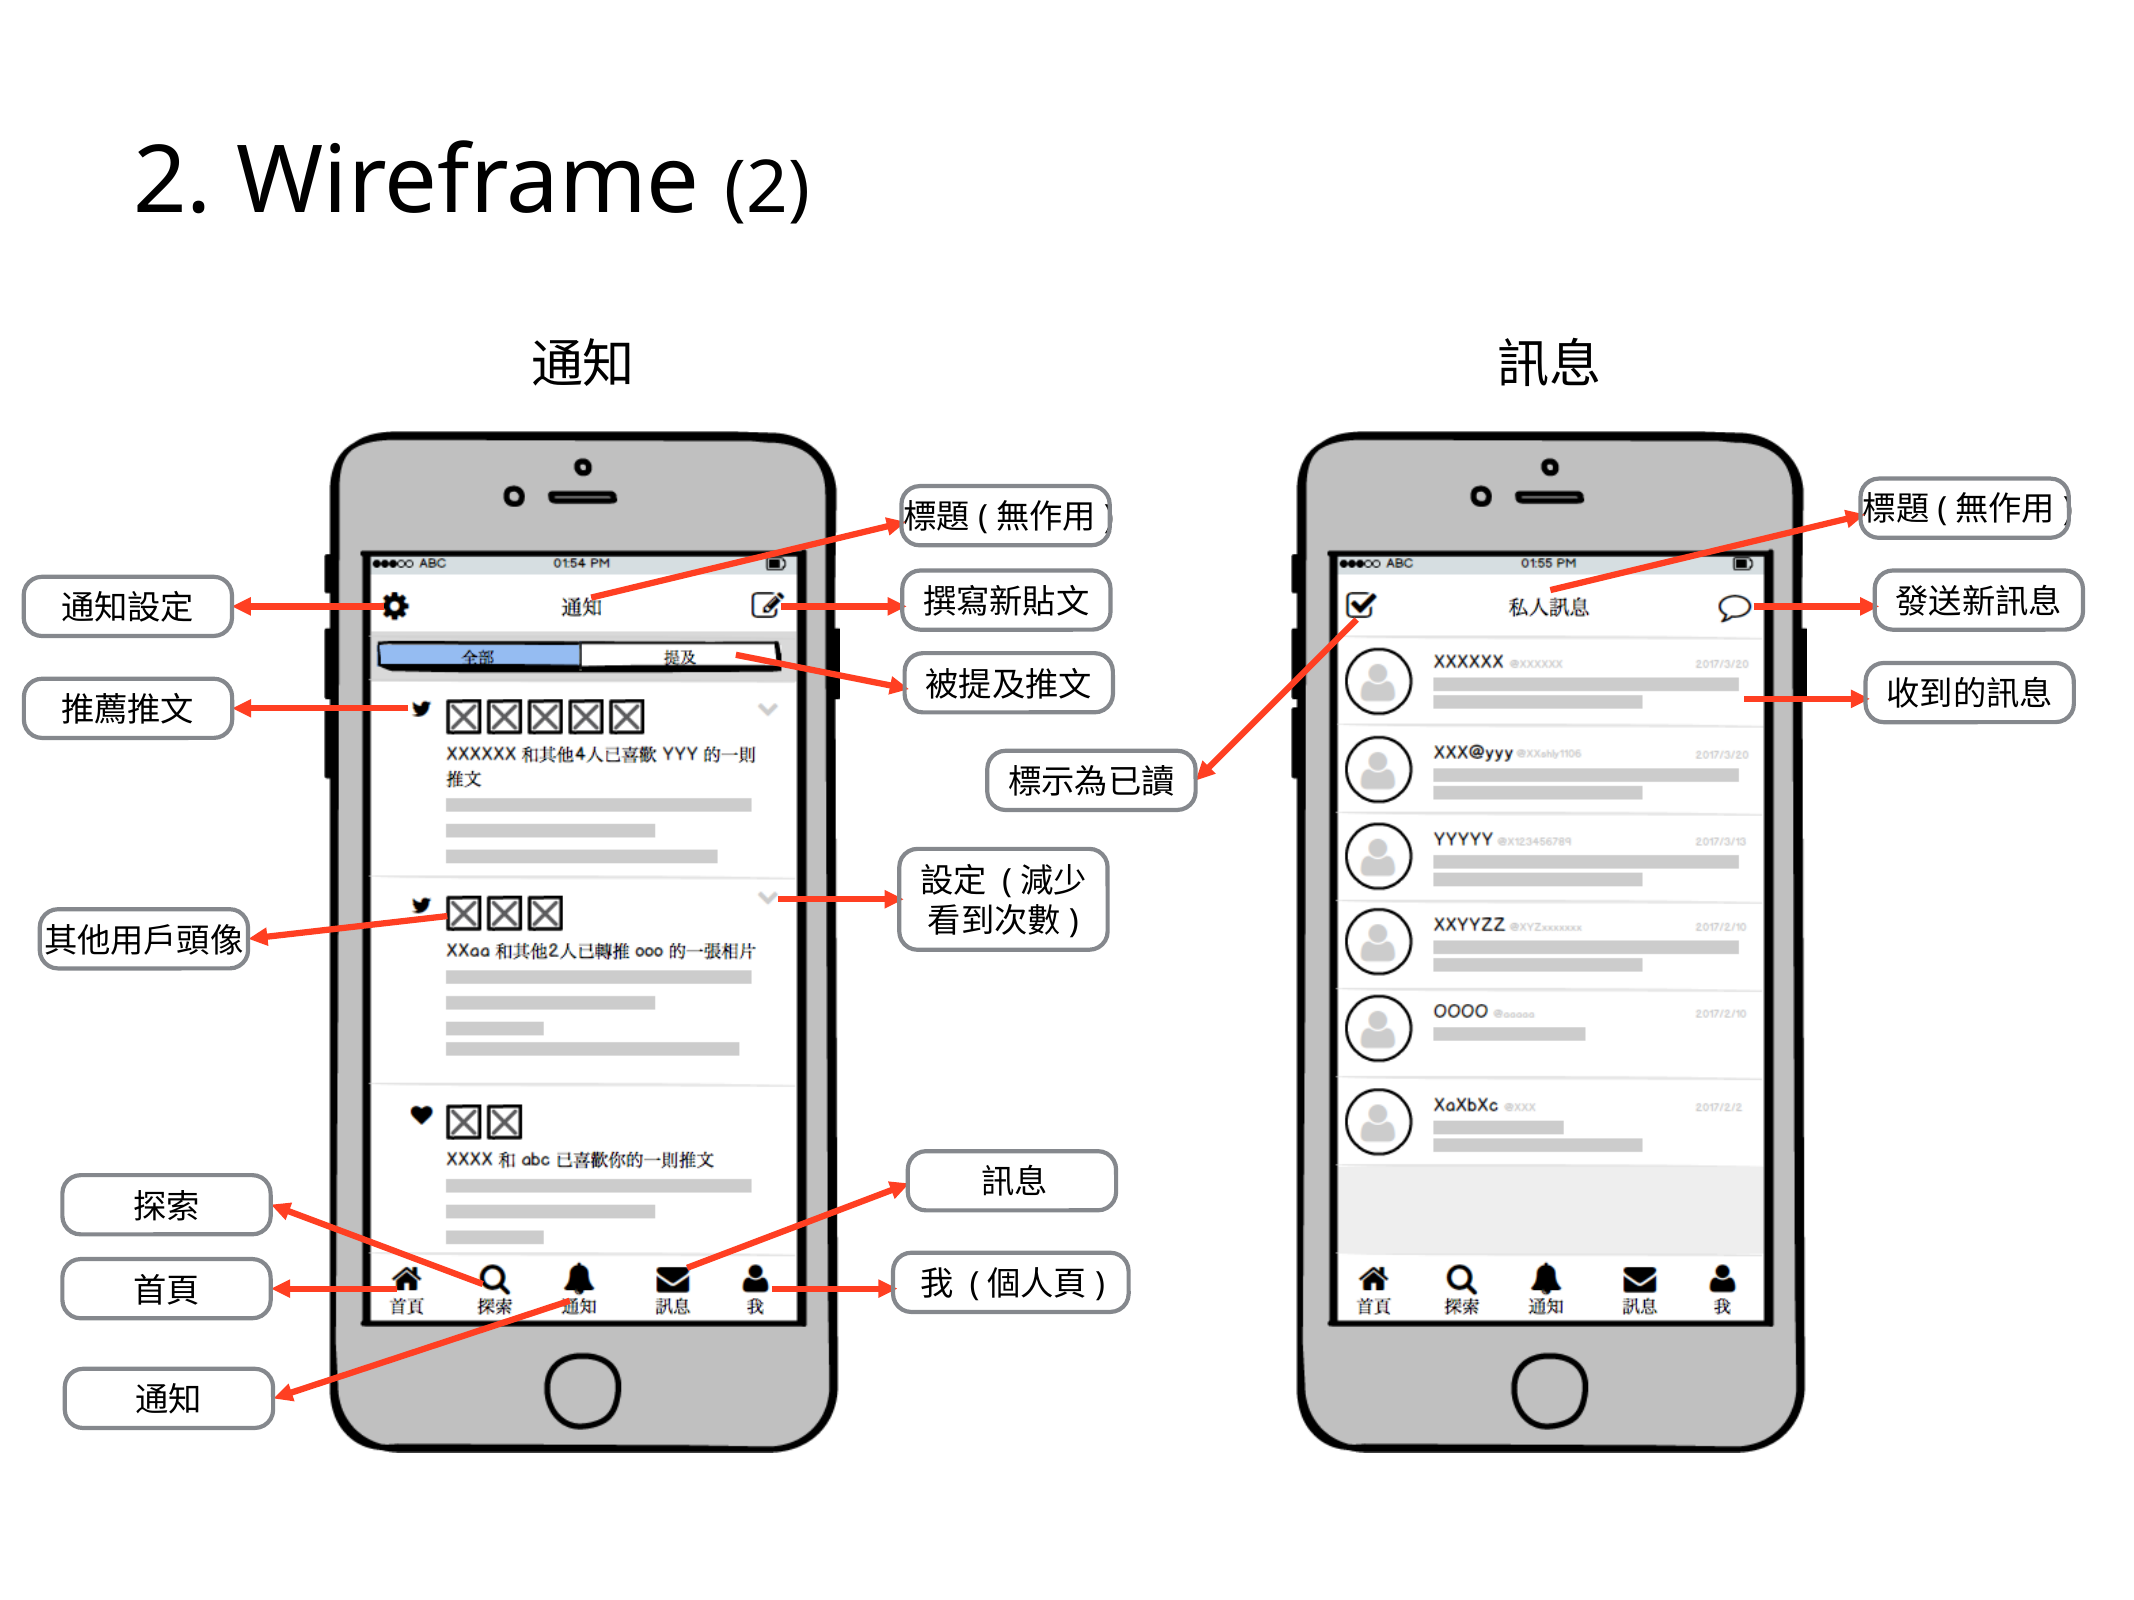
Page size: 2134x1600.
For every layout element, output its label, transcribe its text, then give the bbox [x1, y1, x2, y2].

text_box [987, 315, 2084, 1453]
title 2. Wireframe (2) [99, 72, 1922, 278]
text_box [23, 315, 983, 1453]
